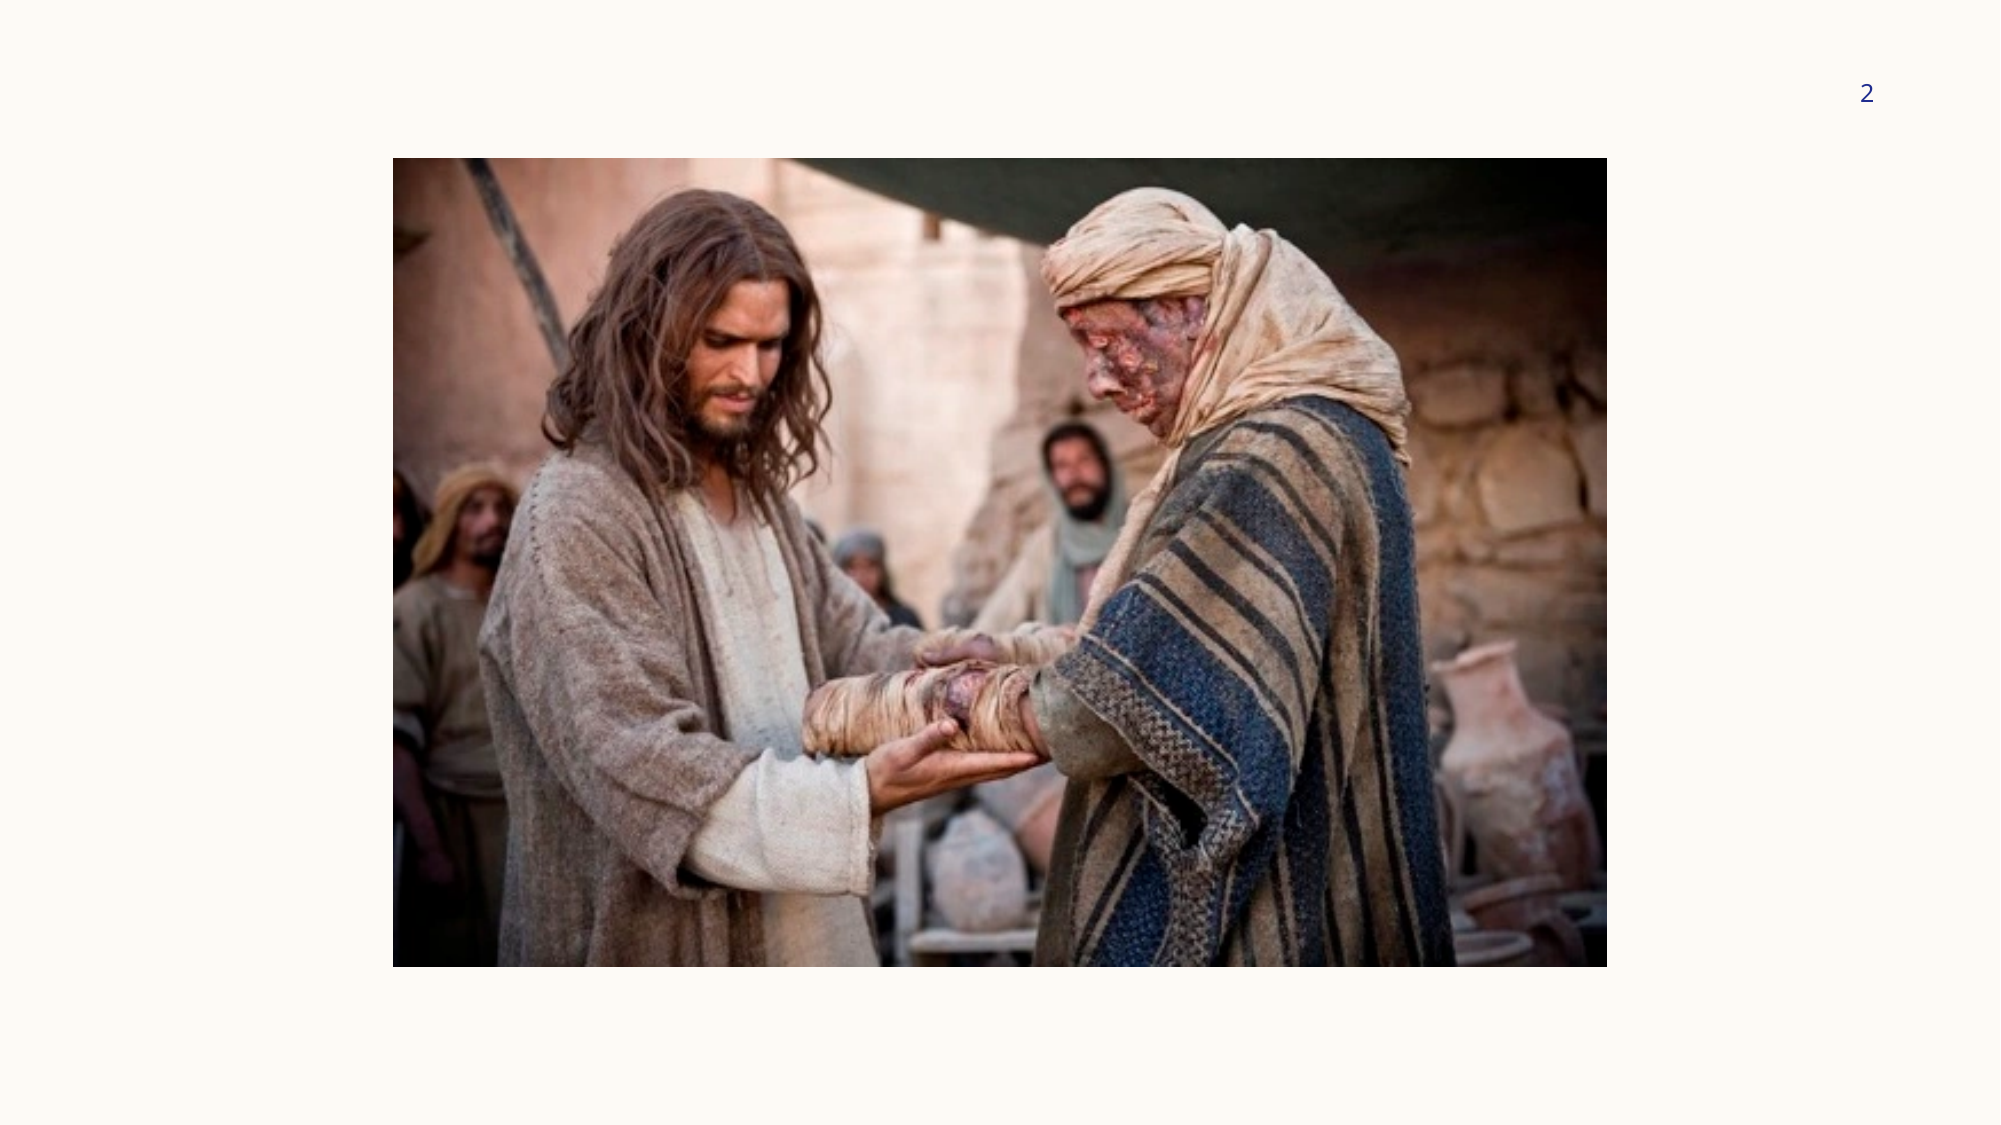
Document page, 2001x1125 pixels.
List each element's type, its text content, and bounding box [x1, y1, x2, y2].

slide_number 2 [1712, 75, 1875, 116]
picture [393, 158, 1607, 967]
